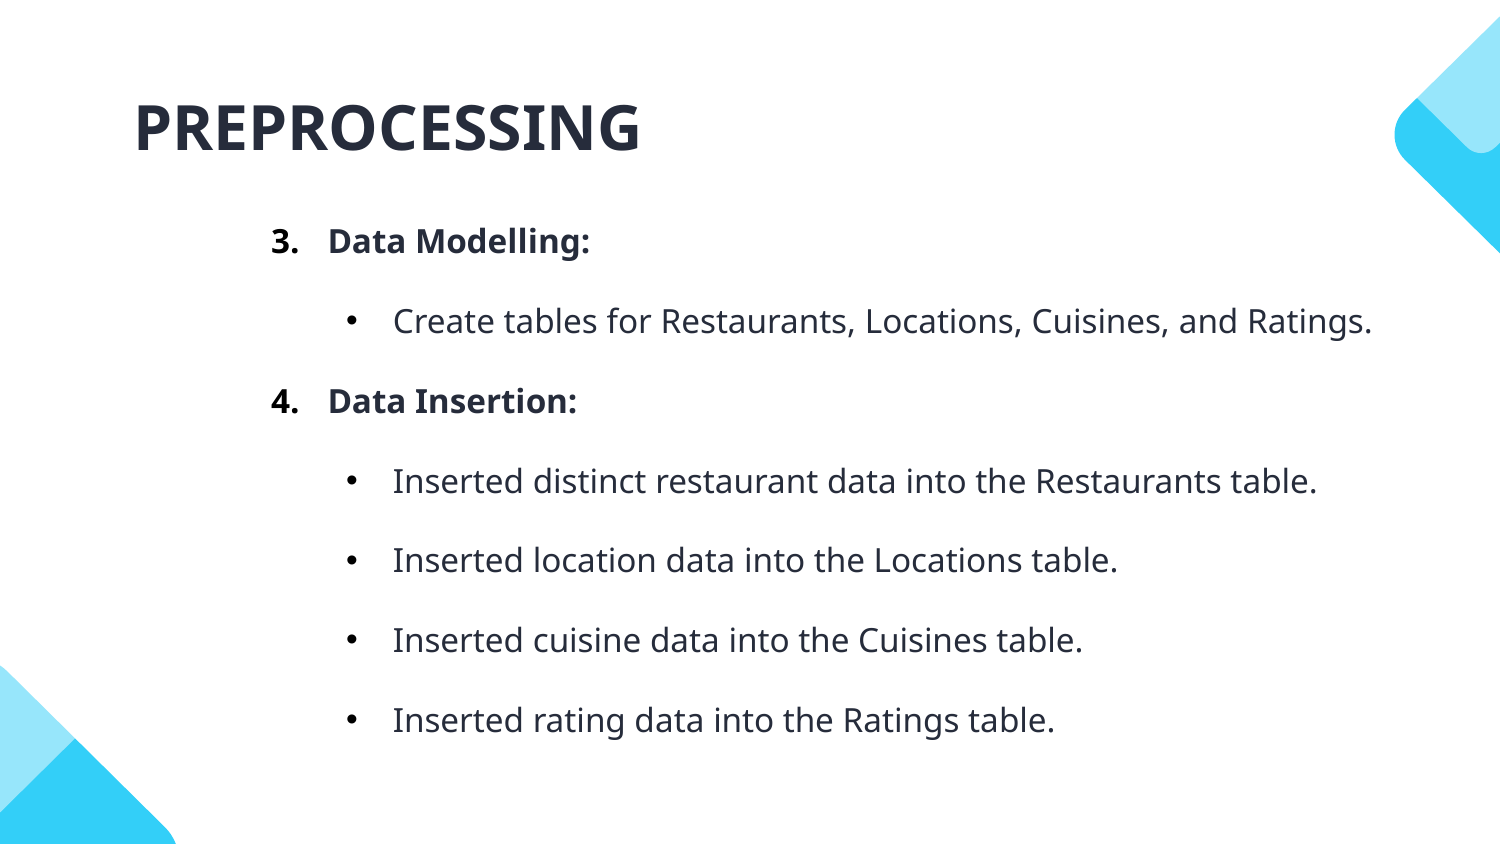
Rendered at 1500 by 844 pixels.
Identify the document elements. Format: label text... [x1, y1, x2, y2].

text_box Data Modelling: Create tables for Restaurants, Locations, Cuisines, and Ratings. Data Insertion: Inserted distinct restaurant data into the Restaurants table. Inserted location data into the Locations table. Inserted cuisine data into the Cuisines table. Inserted rating data into the Ratings table. [256, 212, 1399, 827]
title PREPROCESSING [118, 72, 1382, 167]
